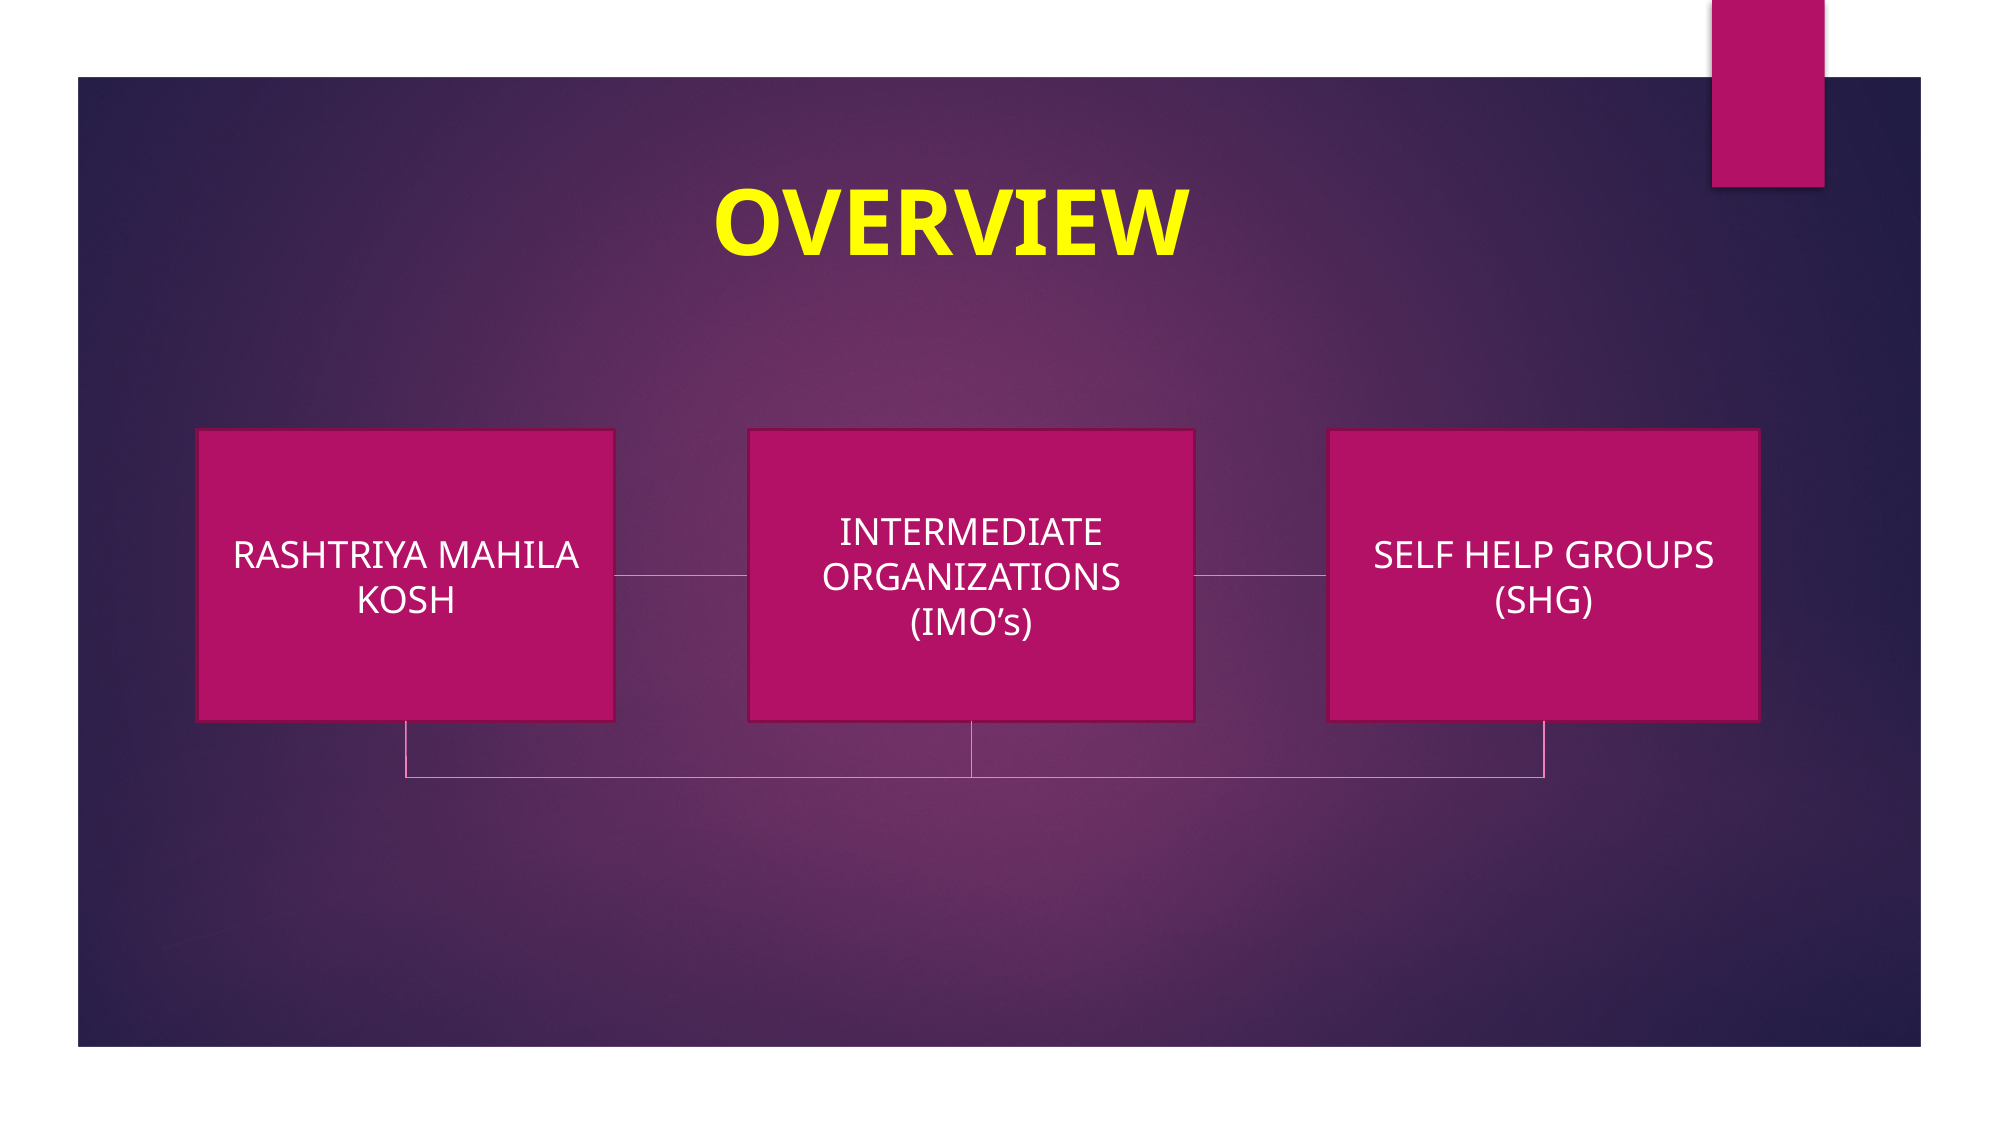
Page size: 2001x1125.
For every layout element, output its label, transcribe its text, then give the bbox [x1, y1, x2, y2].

text_box SELF HELP GROUPS (SHG) [1326, 428, 1761, 723]
subtitle Overview [215, 156, 1663, 298]
text_box INTERMEDIATE ORGANIZATIONS (IMO’s) [747, 428, 1196, 723]
text_box RASHTRIYA MAHILA KOSH [195, 428, 616, 723]
